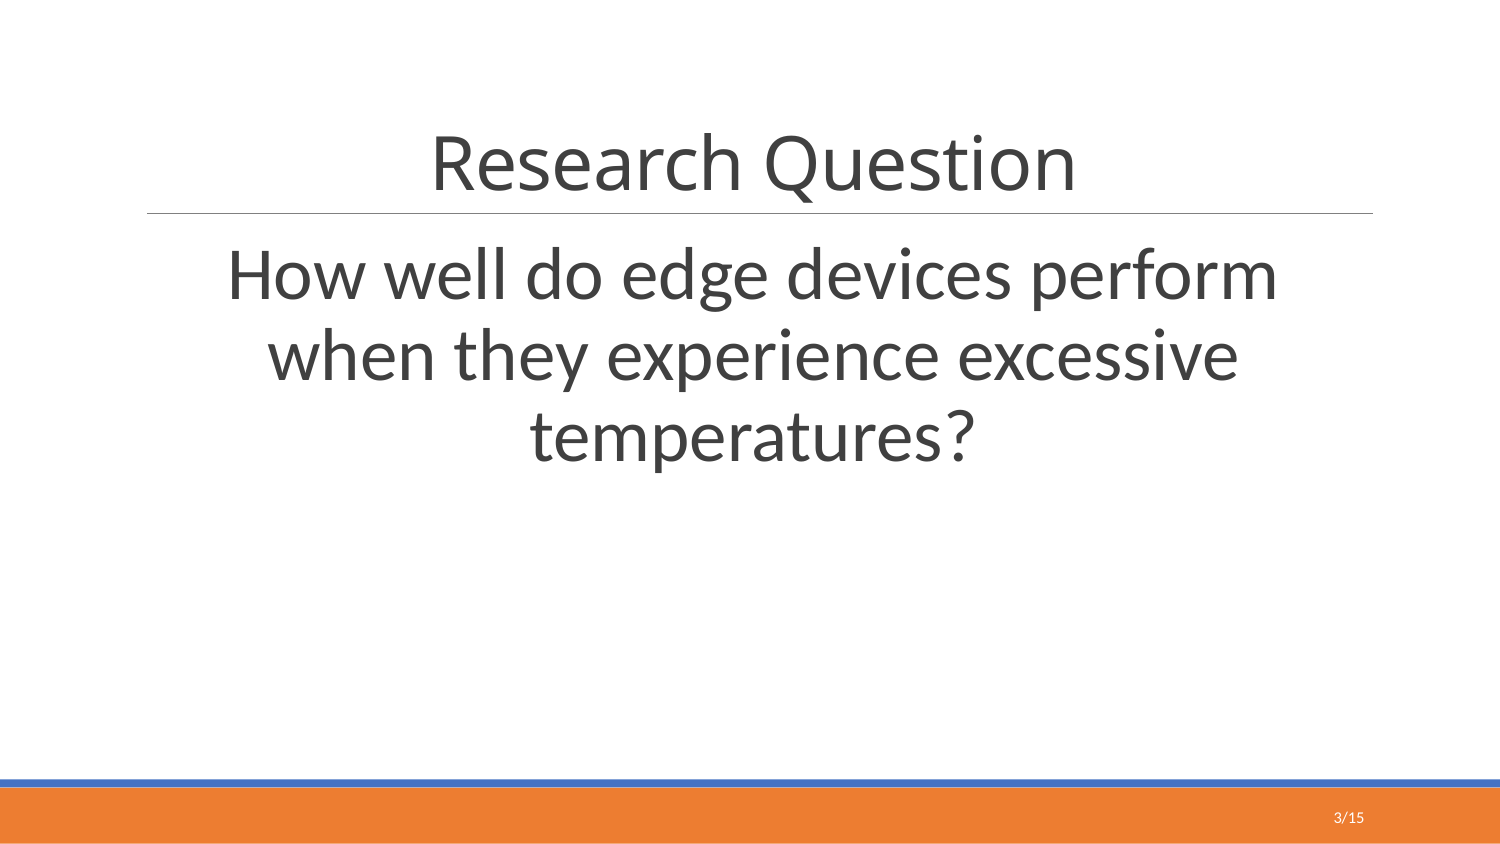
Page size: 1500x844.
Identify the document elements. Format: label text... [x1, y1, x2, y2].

list How well do edge devices perform when they experience excessive temperatures? [135, 227, 1373, 723]
title Research Question [135, 35, 1373, 214]
slide_number 3/15 [1218, 794, 1380, 840]
